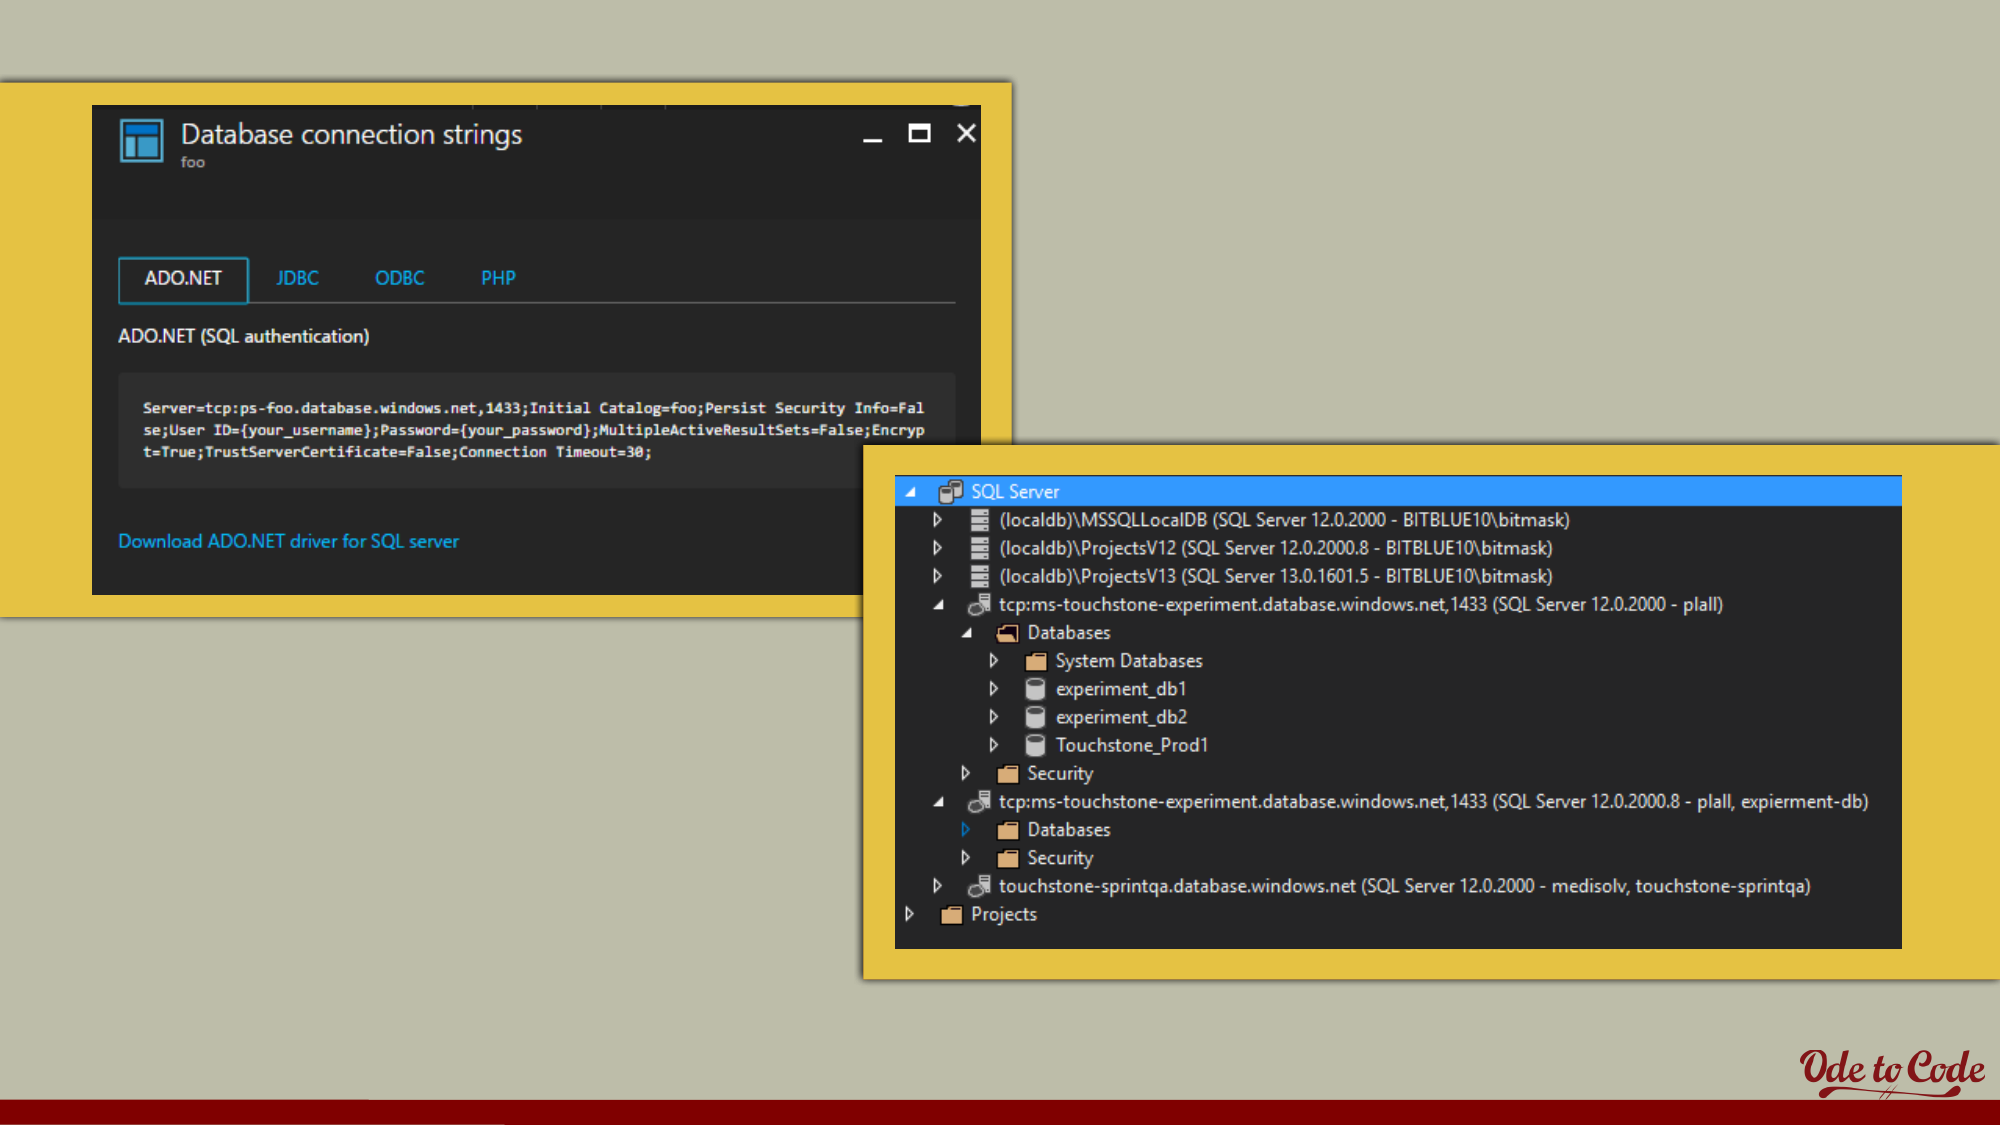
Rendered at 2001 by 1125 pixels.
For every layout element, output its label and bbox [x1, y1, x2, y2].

picture [1800, 1050, 1985, 1100]
text_box [0, 81, 1014, 619]
text_box [861, 443, 2000, 981]
picture [92, 105, 1902, 949]
